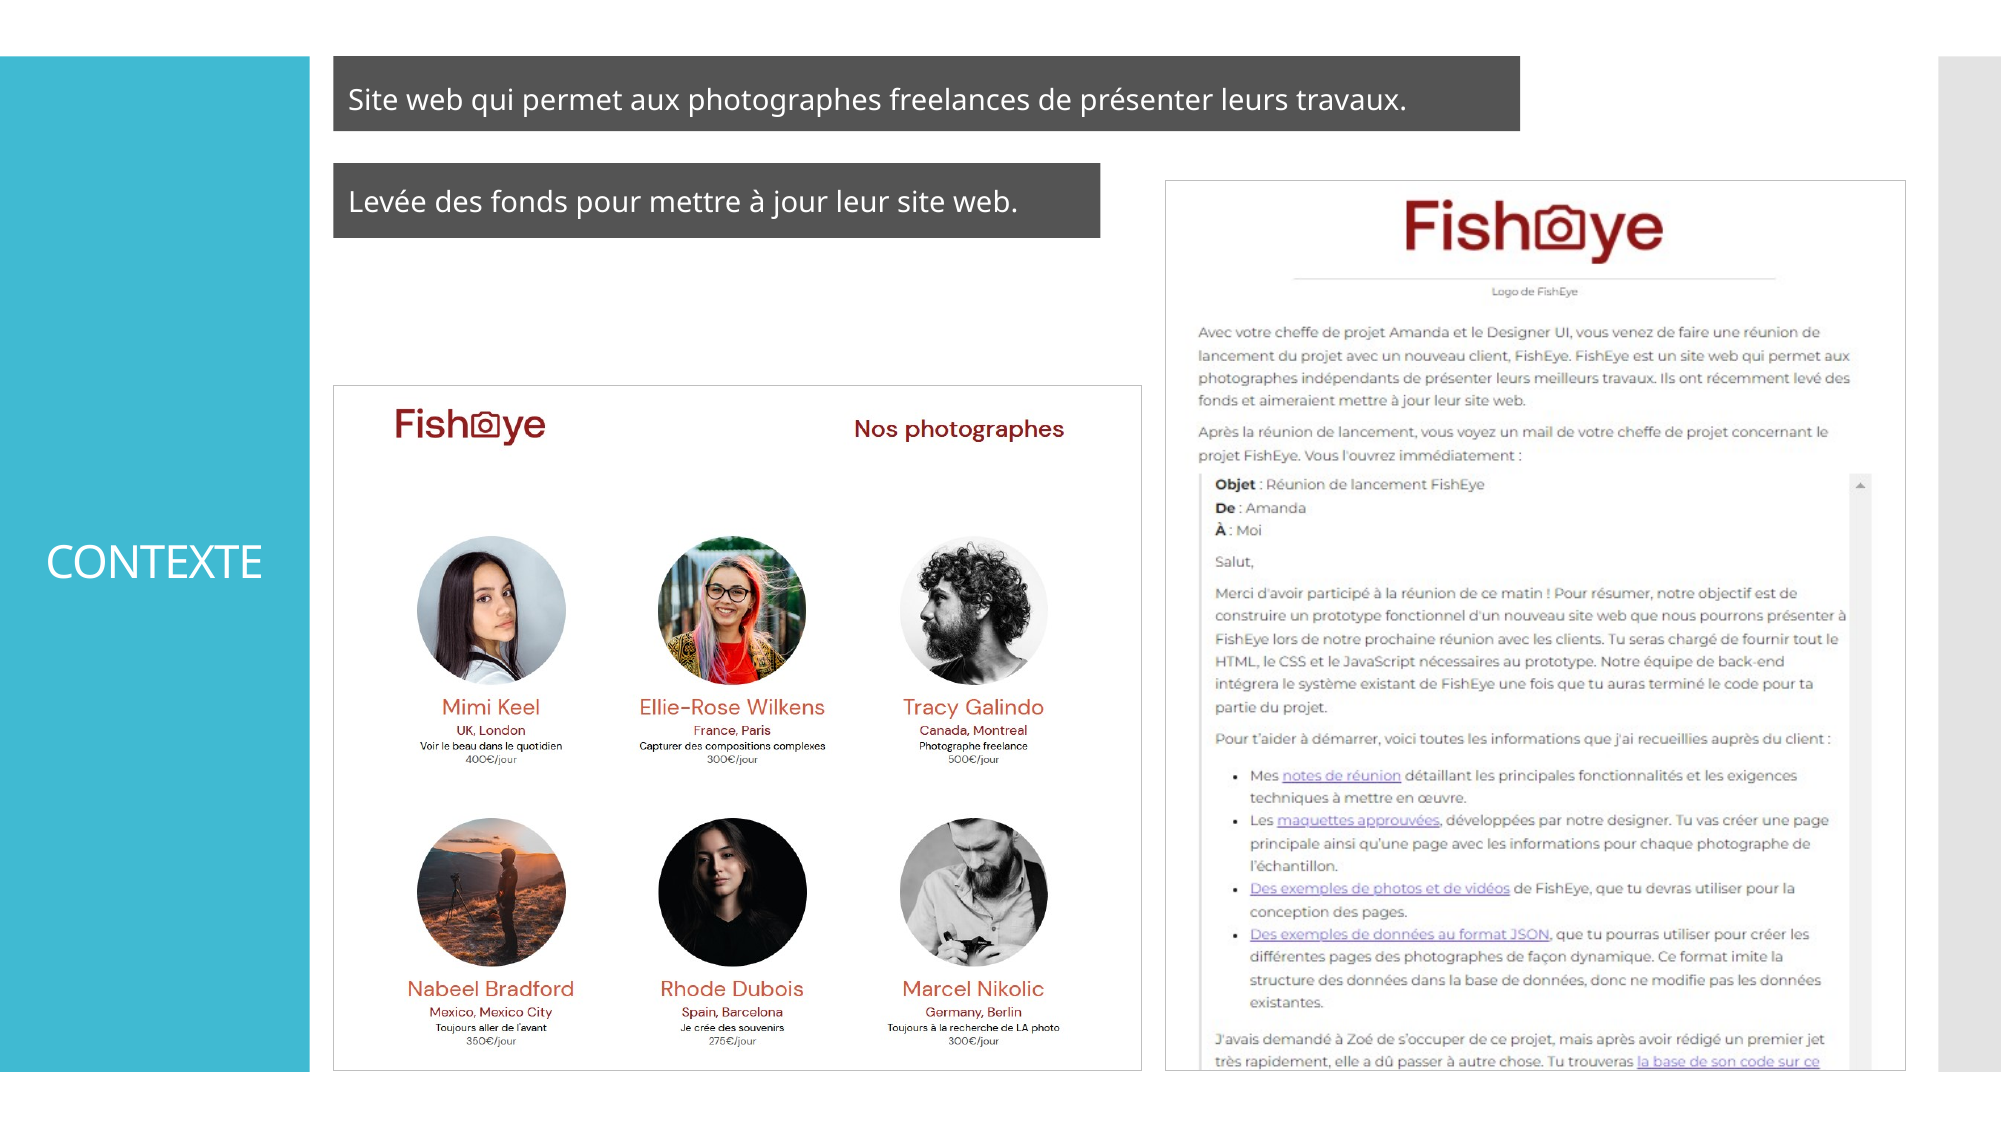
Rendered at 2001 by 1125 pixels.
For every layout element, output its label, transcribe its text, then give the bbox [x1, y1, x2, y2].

text_box [309, 37, 432, 1101]
text_box [332, 55, 1521, 132]
text_box Site web qui permet aux photographes freelances de présenter leurs travaux. [333, 56, 1542, 124]
title CONTEXTE [0, 184, 309, 940]
picture [333, 385, 1142, 1071]
text_box Levée des fonds pour mettre à jour leur site web. [333, 162, 1101, 239]
picture [1165, 179, 1906, 1071]
